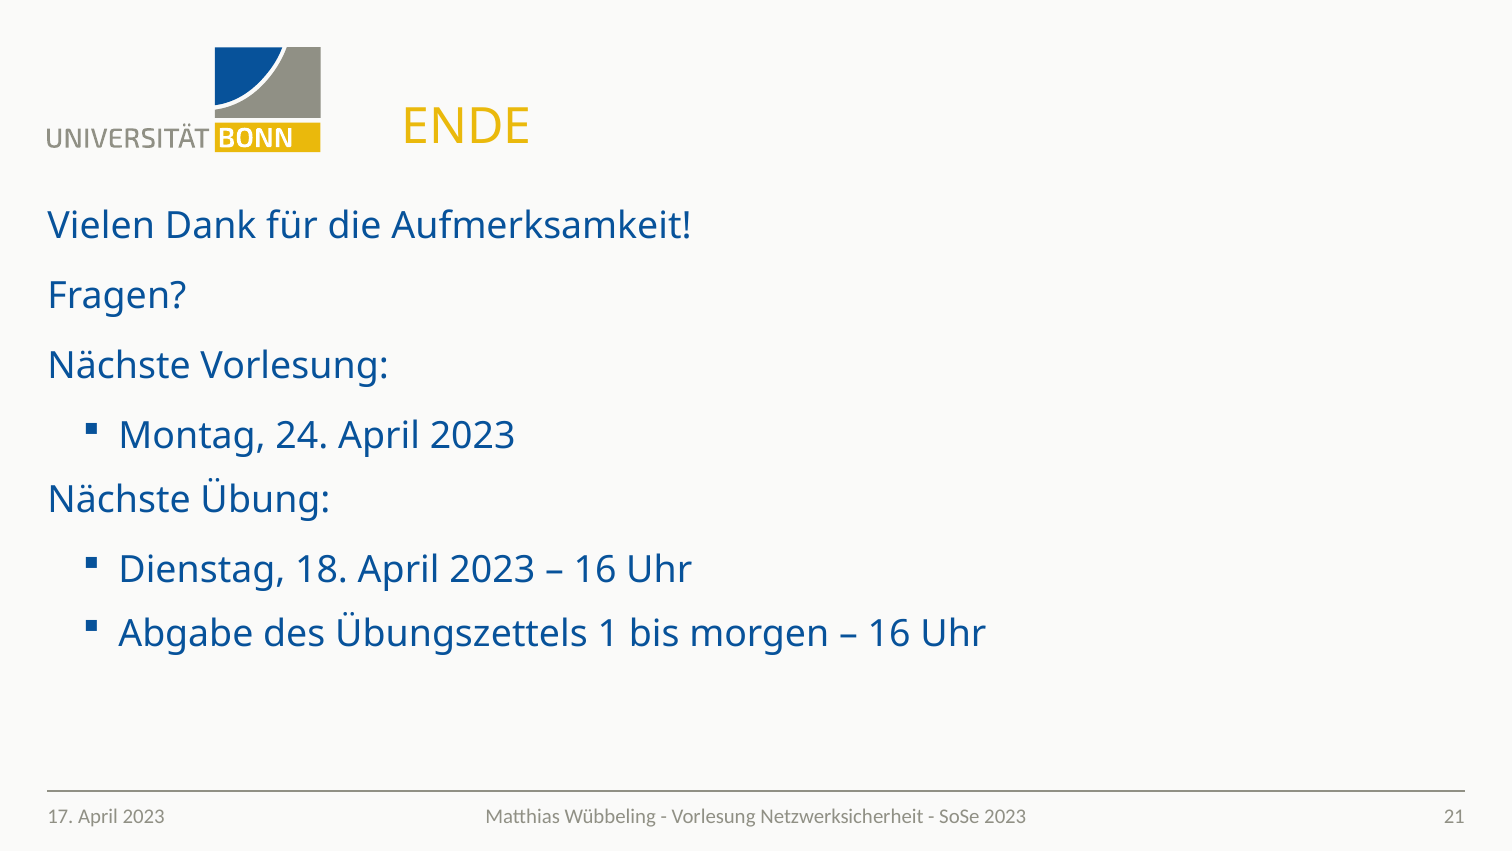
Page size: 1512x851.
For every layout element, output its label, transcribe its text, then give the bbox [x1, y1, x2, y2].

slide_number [47, 791, 189, 839]
slide_number 21 [1370, 791, 1465, 839]
footer Matthias Wübbeling - Vorlesung Netzwerksicherheit - SoSe 2023 [342, 791, 1170, 839]
list Vielen Dank für die Aufmerksamkeit! Fragen? Nächste Vorlesung: Montag, 24. April 2023 Nächste Übung: Dienstag, 18. April 2023 – 16 Uhr Abgabe des Übungszettels 1 bis morgen – 16 Uhr [47, 200, 1465, 745]
title Ende [401, 47, 1465, 154]
